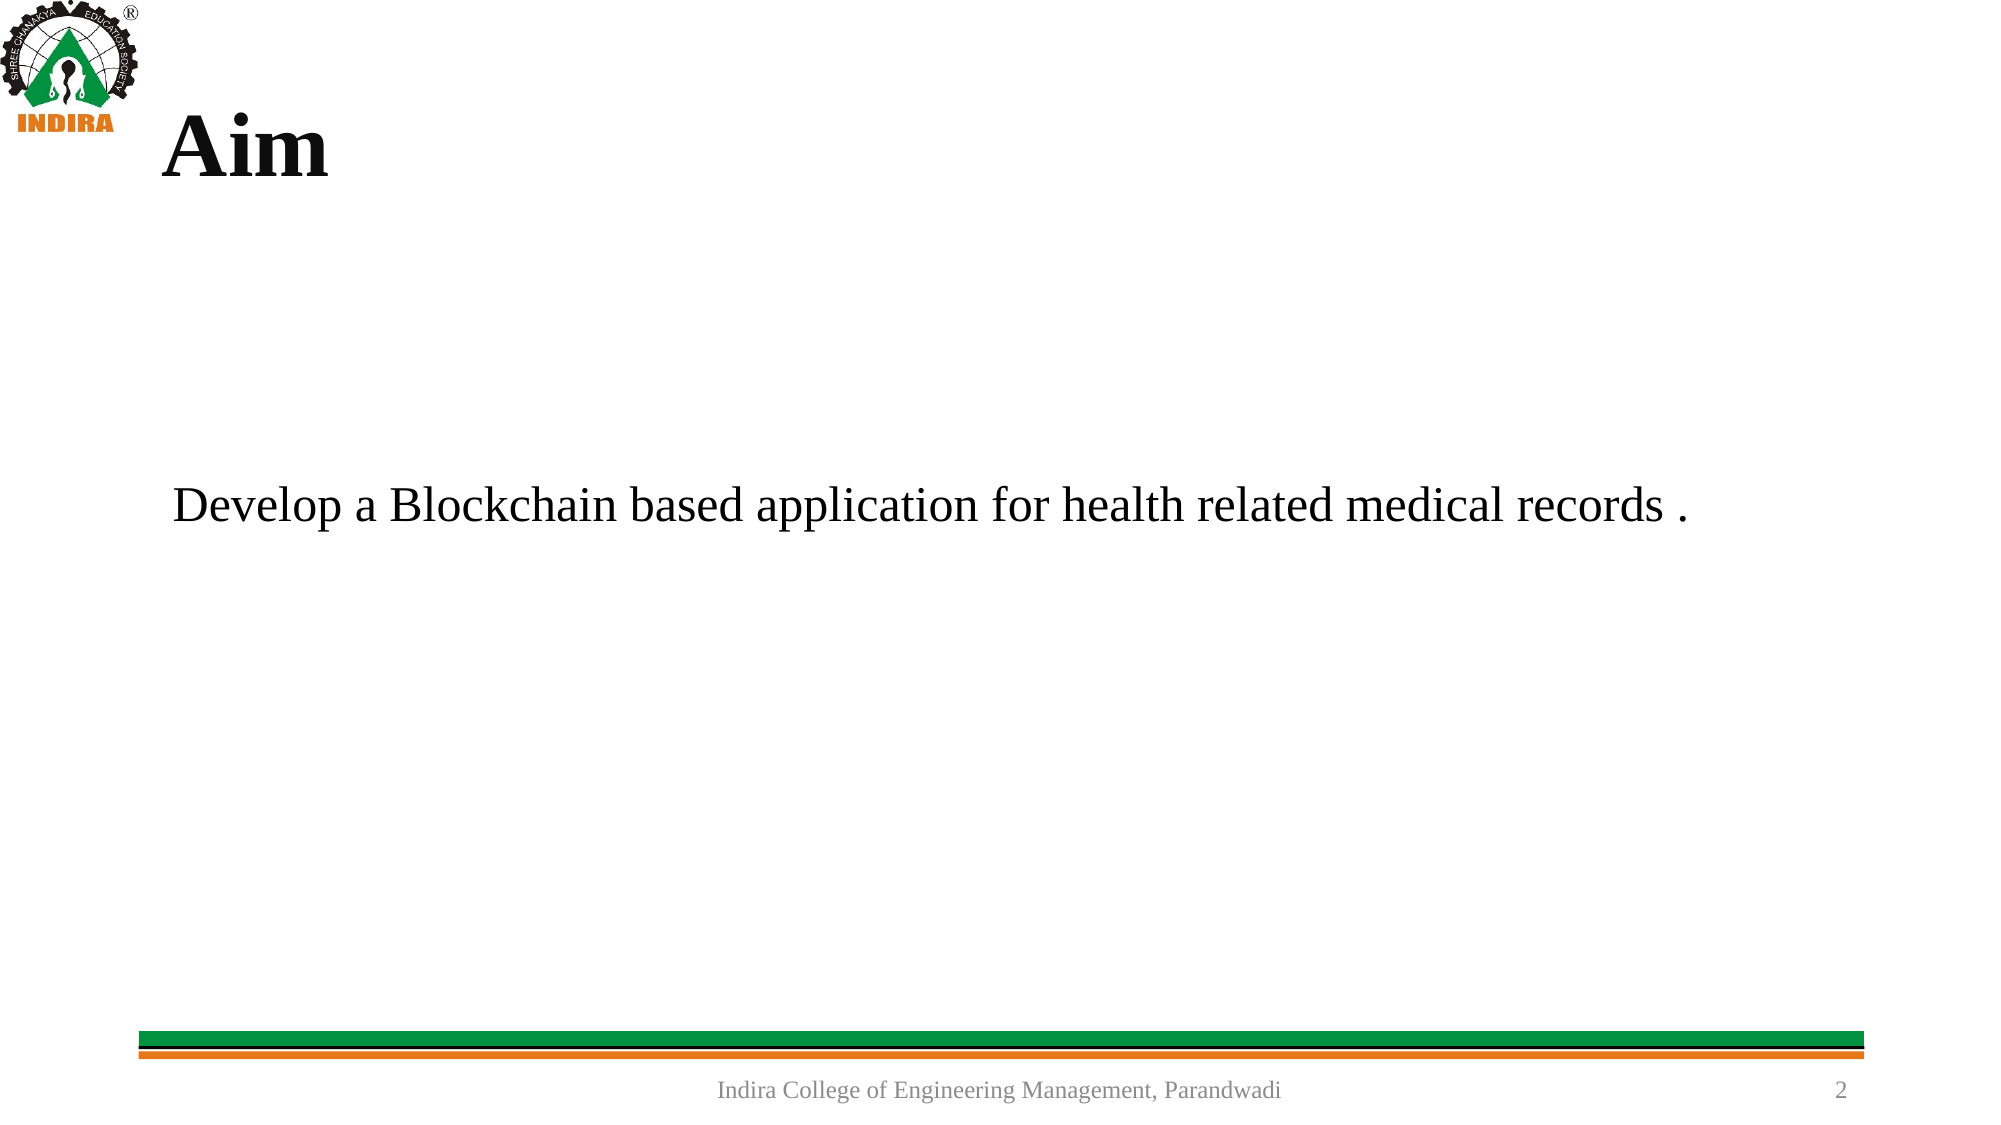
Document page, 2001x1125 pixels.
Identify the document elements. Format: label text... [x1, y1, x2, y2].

slide_number 2 [1412, 1058, 1863, 1119]
footer Indira College of Engineering Management, Parandwadi [662, 1058, 1338, 1119]
picture [0, 0, 139, 132]
title Aim [147, 68, 1872, 225]
text_box Develop a Blockchain based application for health related medical records . [157, 434, 1924, 539]
